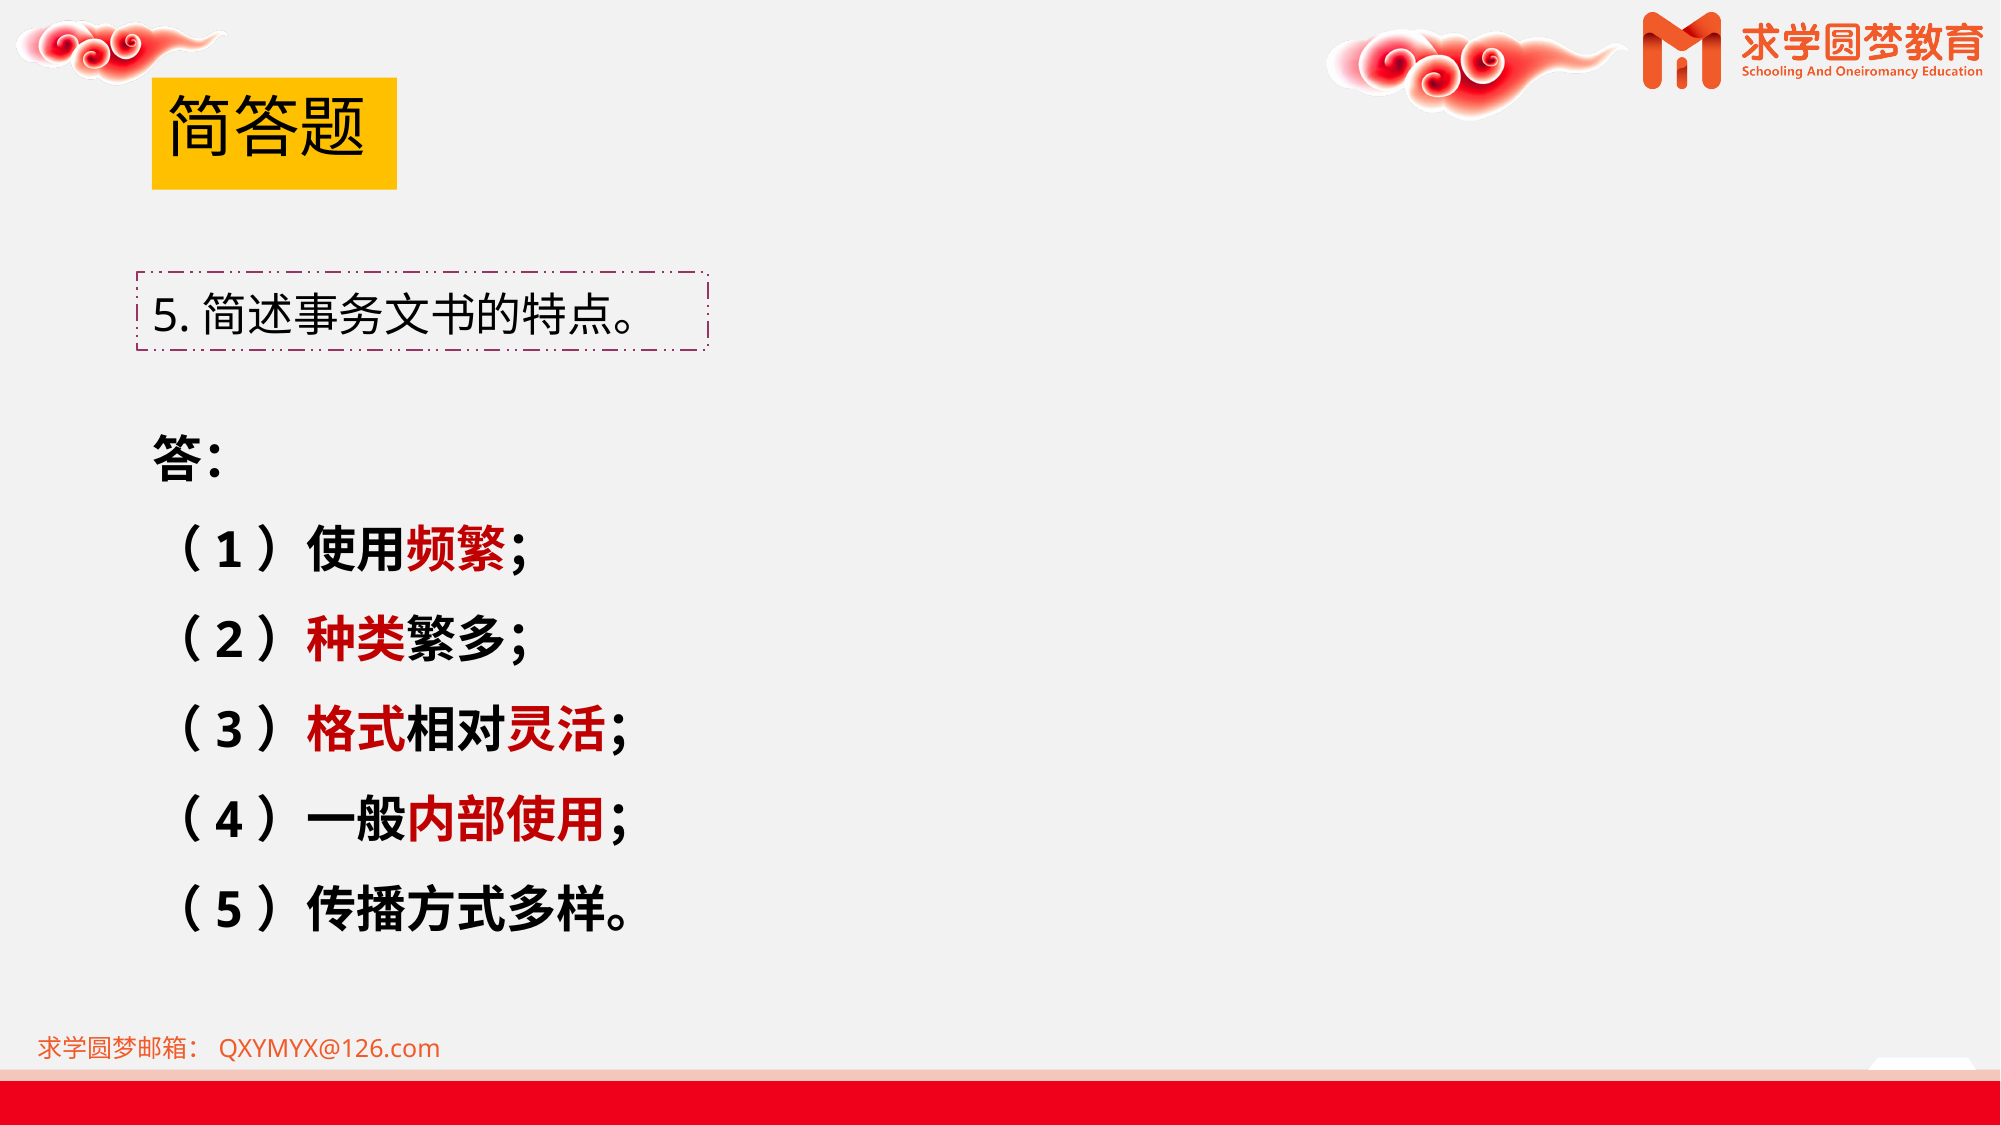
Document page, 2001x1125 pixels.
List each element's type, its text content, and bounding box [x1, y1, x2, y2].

picture [1, 0, 249, 95]
text_box 答： （1）使用频繁； （2）种类繁多； （3）格式相对灵活； （4）一般内部使用； （5）传播方式多样。 [137, 389, 708, 945]
picture [1305, 0, 2000, 134]
title 简答题 [151, 77, 397, 190]
list 5.简述事务文书的特点。 [137, 272, 708, 350]
